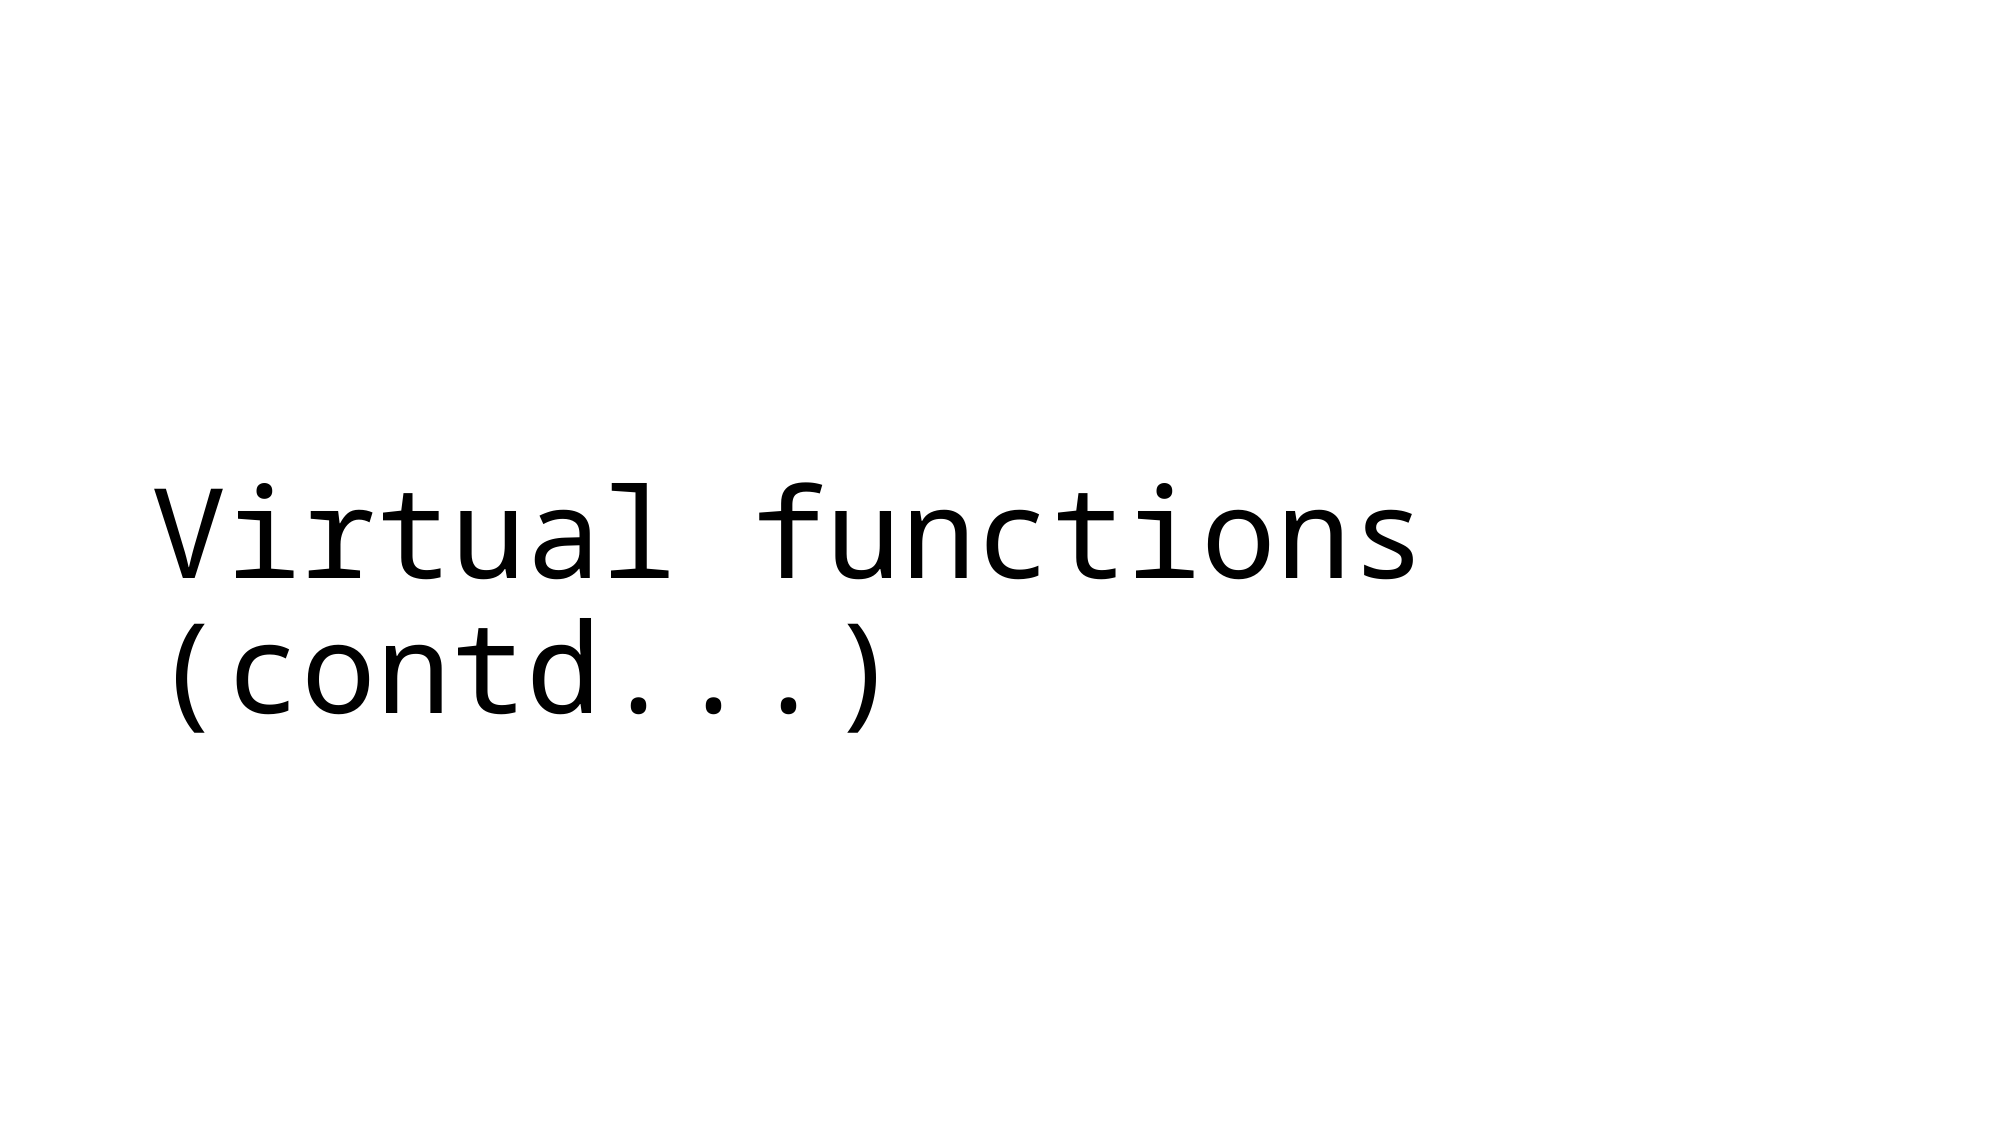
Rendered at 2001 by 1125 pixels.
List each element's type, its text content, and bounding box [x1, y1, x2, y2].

title Virtual functions (contd...) [136, 280, 1862, 749]
